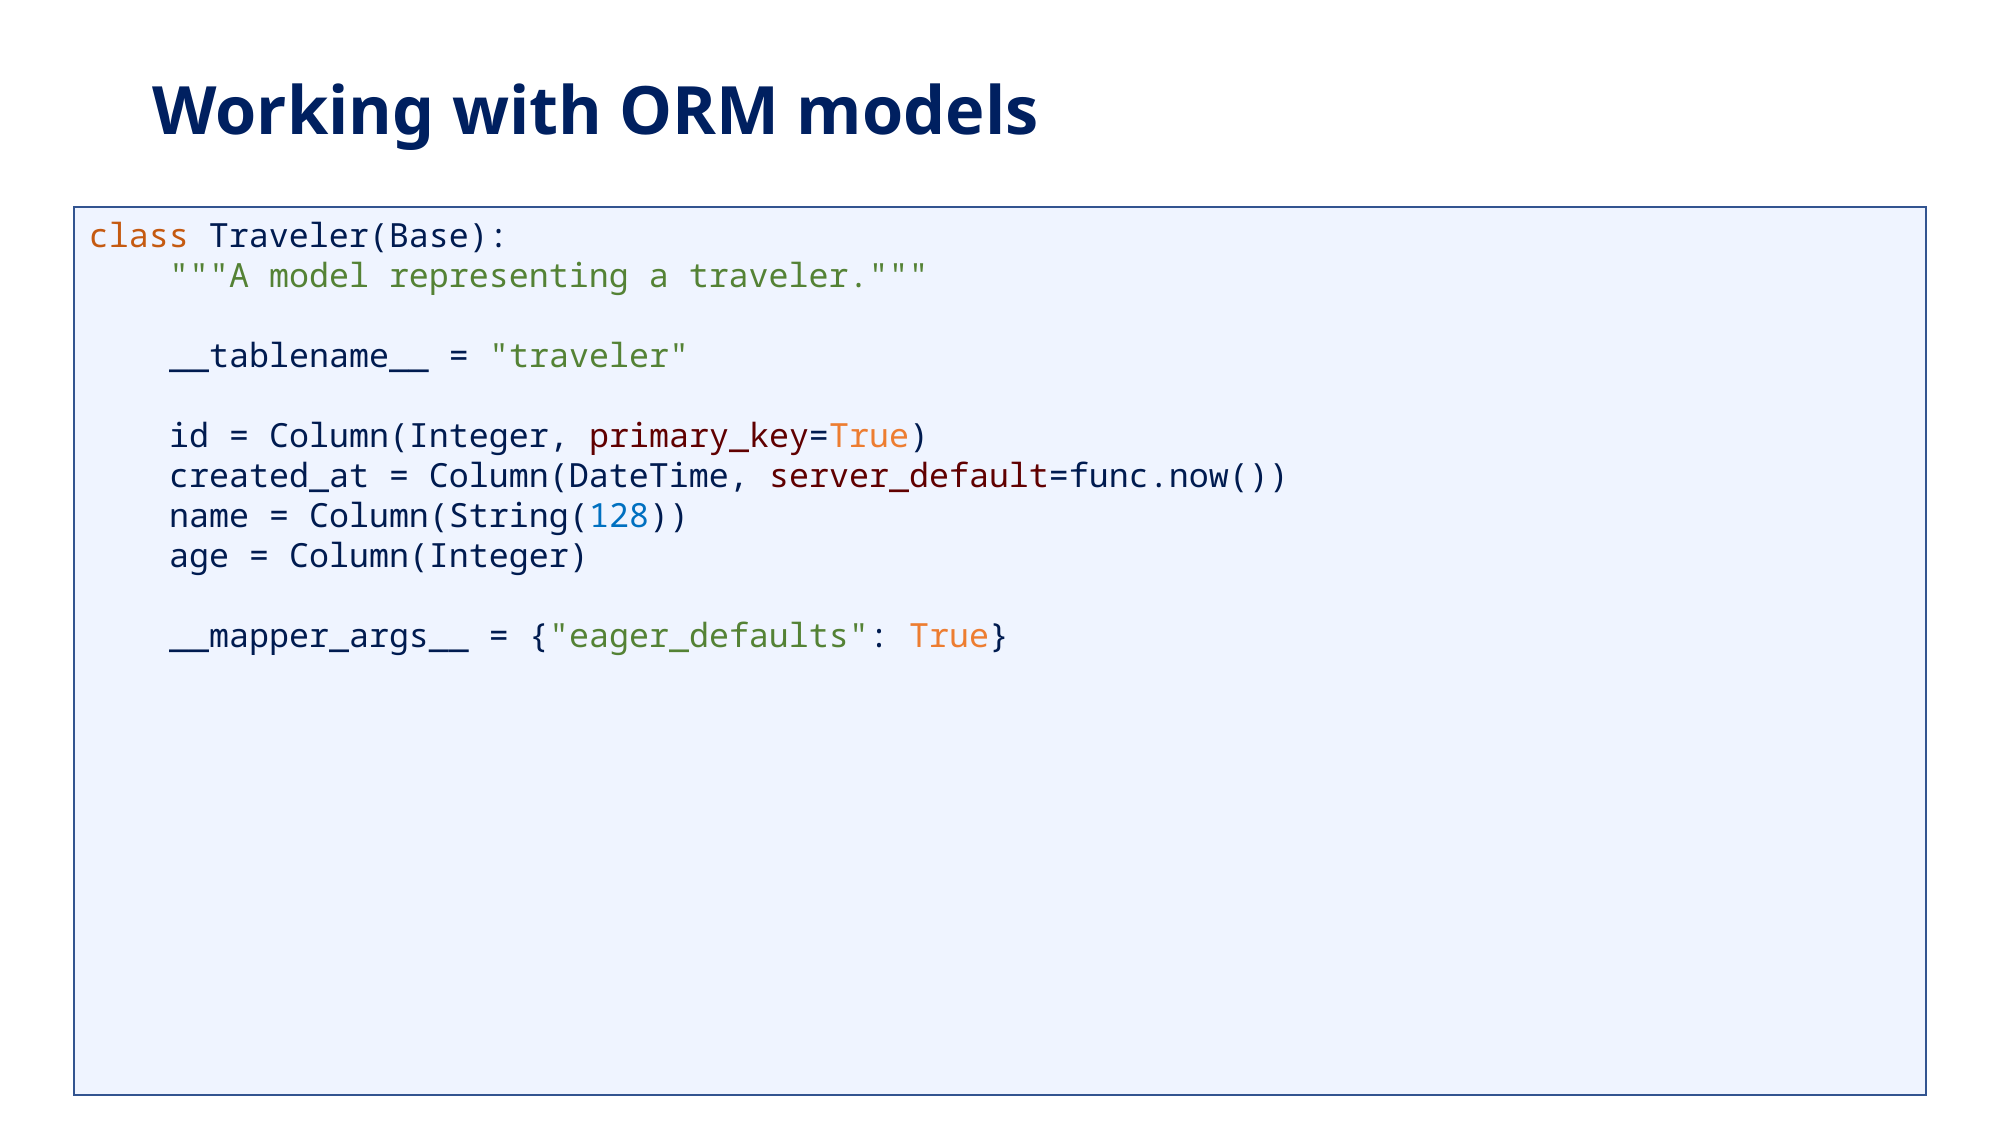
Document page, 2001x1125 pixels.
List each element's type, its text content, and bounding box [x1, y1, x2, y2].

text_box class Traveler(Base): """A model representing a traveler.""" __tablename__ = "traveler" id = Column(Integer, primary_key=True) created_at = Column(DateTime, server_default=func.now()) name = Column(String(128)) age = Column(Integer) __mapper_args__ = {"eager_defaults": True} [73, 206, 1927, 1096]
title Working with ORM models [137, 59, 1863, 166]
